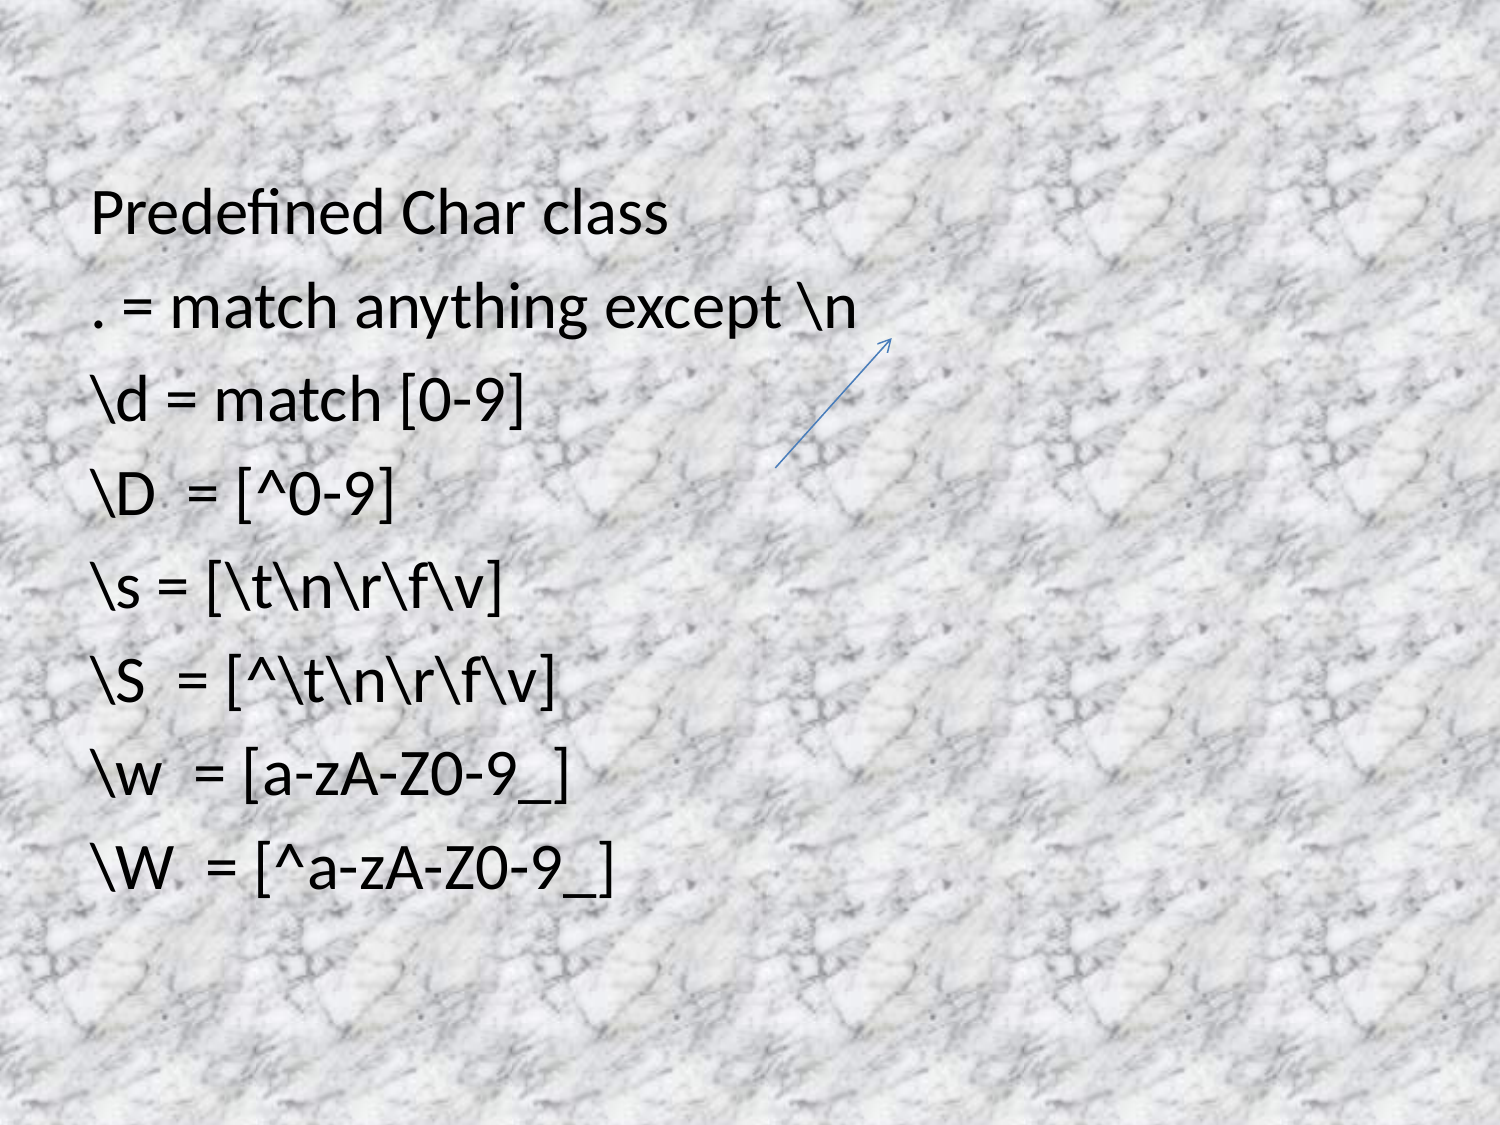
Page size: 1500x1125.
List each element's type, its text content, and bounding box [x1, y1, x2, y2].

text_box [775, 337, 892, 469]
list Predefined Char class . = match anything except \n \d = match [0-9] \D = [^0-9] \s = [\t\n\r\f\v] \S = [^\t\n\r\f\v] \w = [a-zA-Z0-9_] \W = [^a-zA-Z0-9_] [75, 160, 1425, 1035]
picture [0, 0, 1500, 1125]
